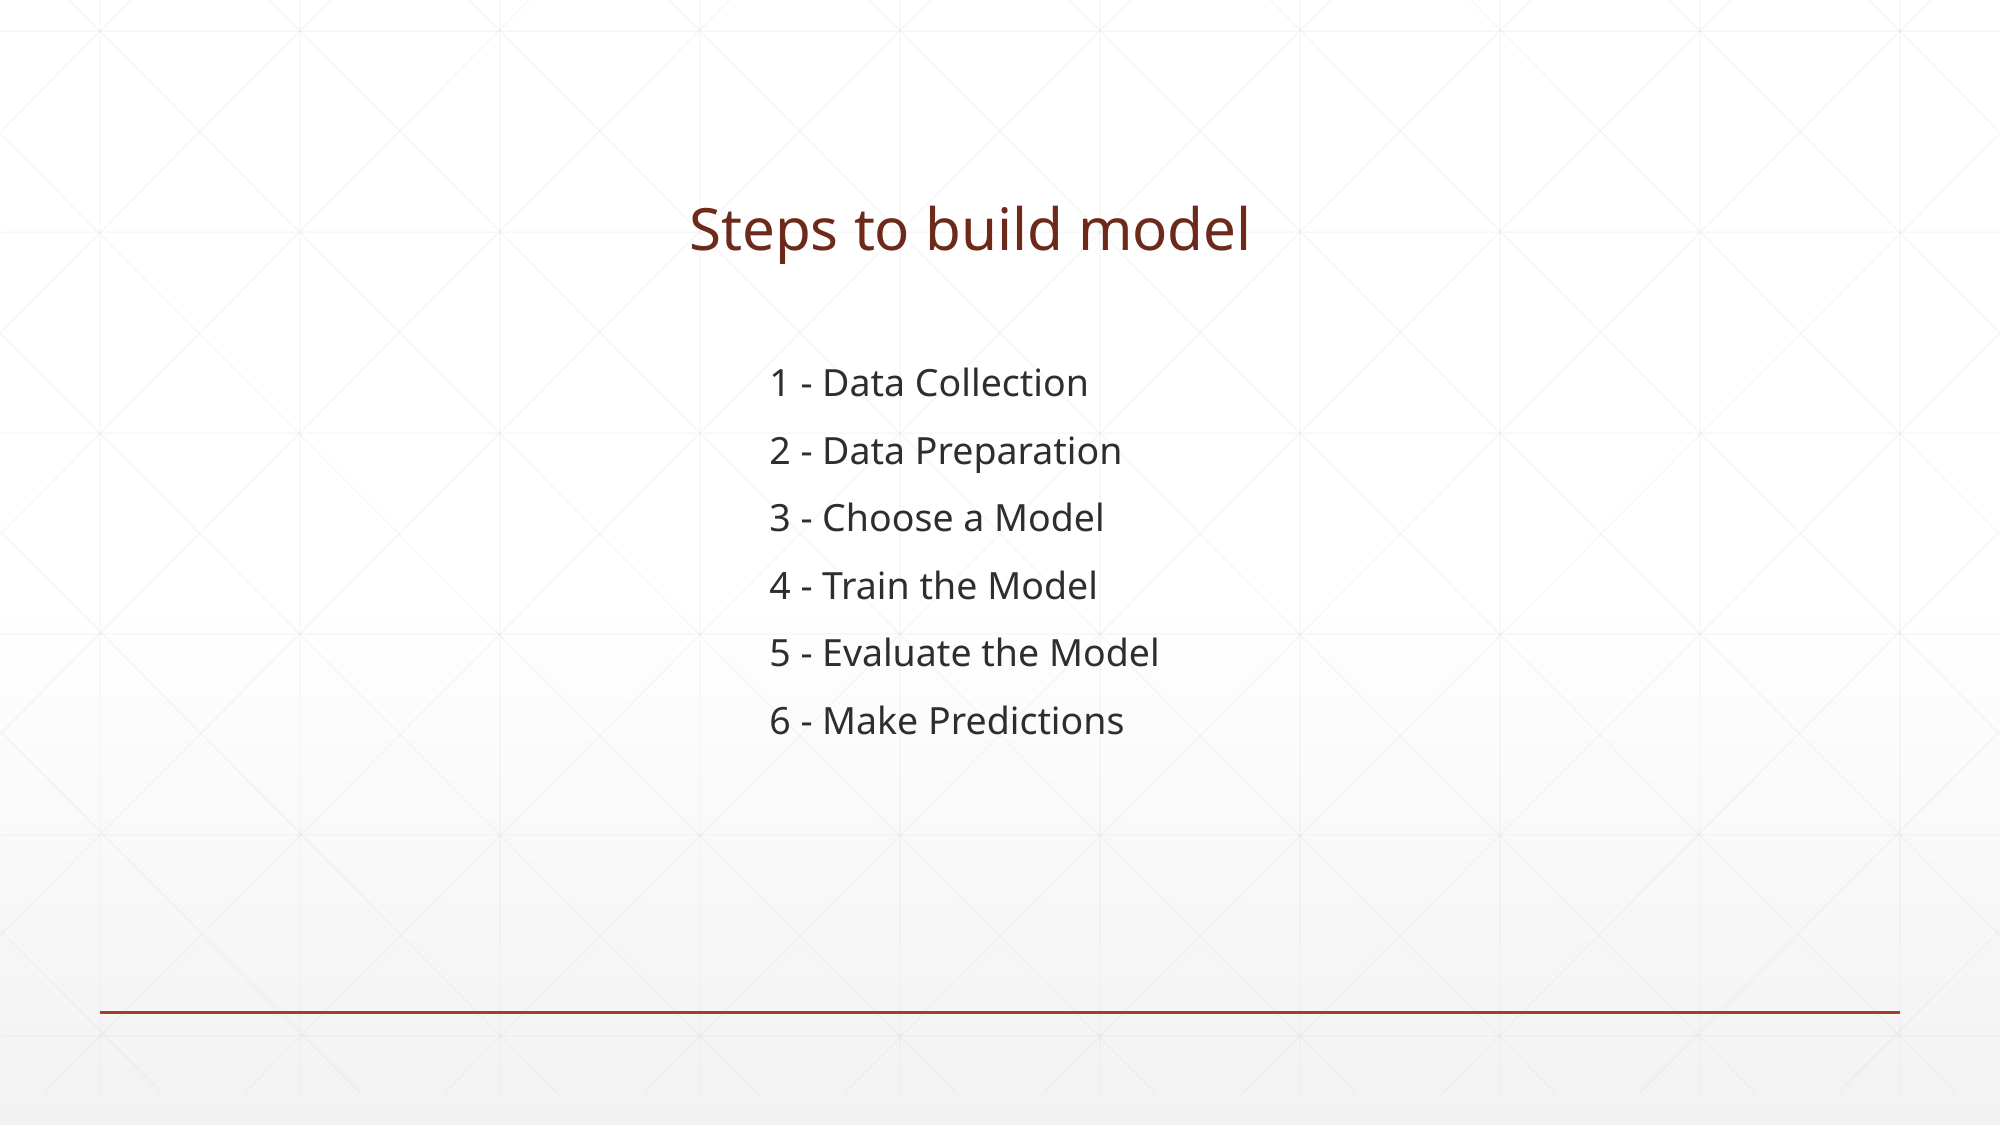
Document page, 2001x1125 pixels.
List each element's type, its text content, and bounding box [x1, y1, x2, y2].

text_box Steps to build model [266, 185, 1675, 270]
text_box 1 - Data Collection 2 - Data Preparation 3 - Choose a Model 4 - Train the Model 5 - Evaluate the Model 6 - Make Predictions [754, 261, 1756, 749]
